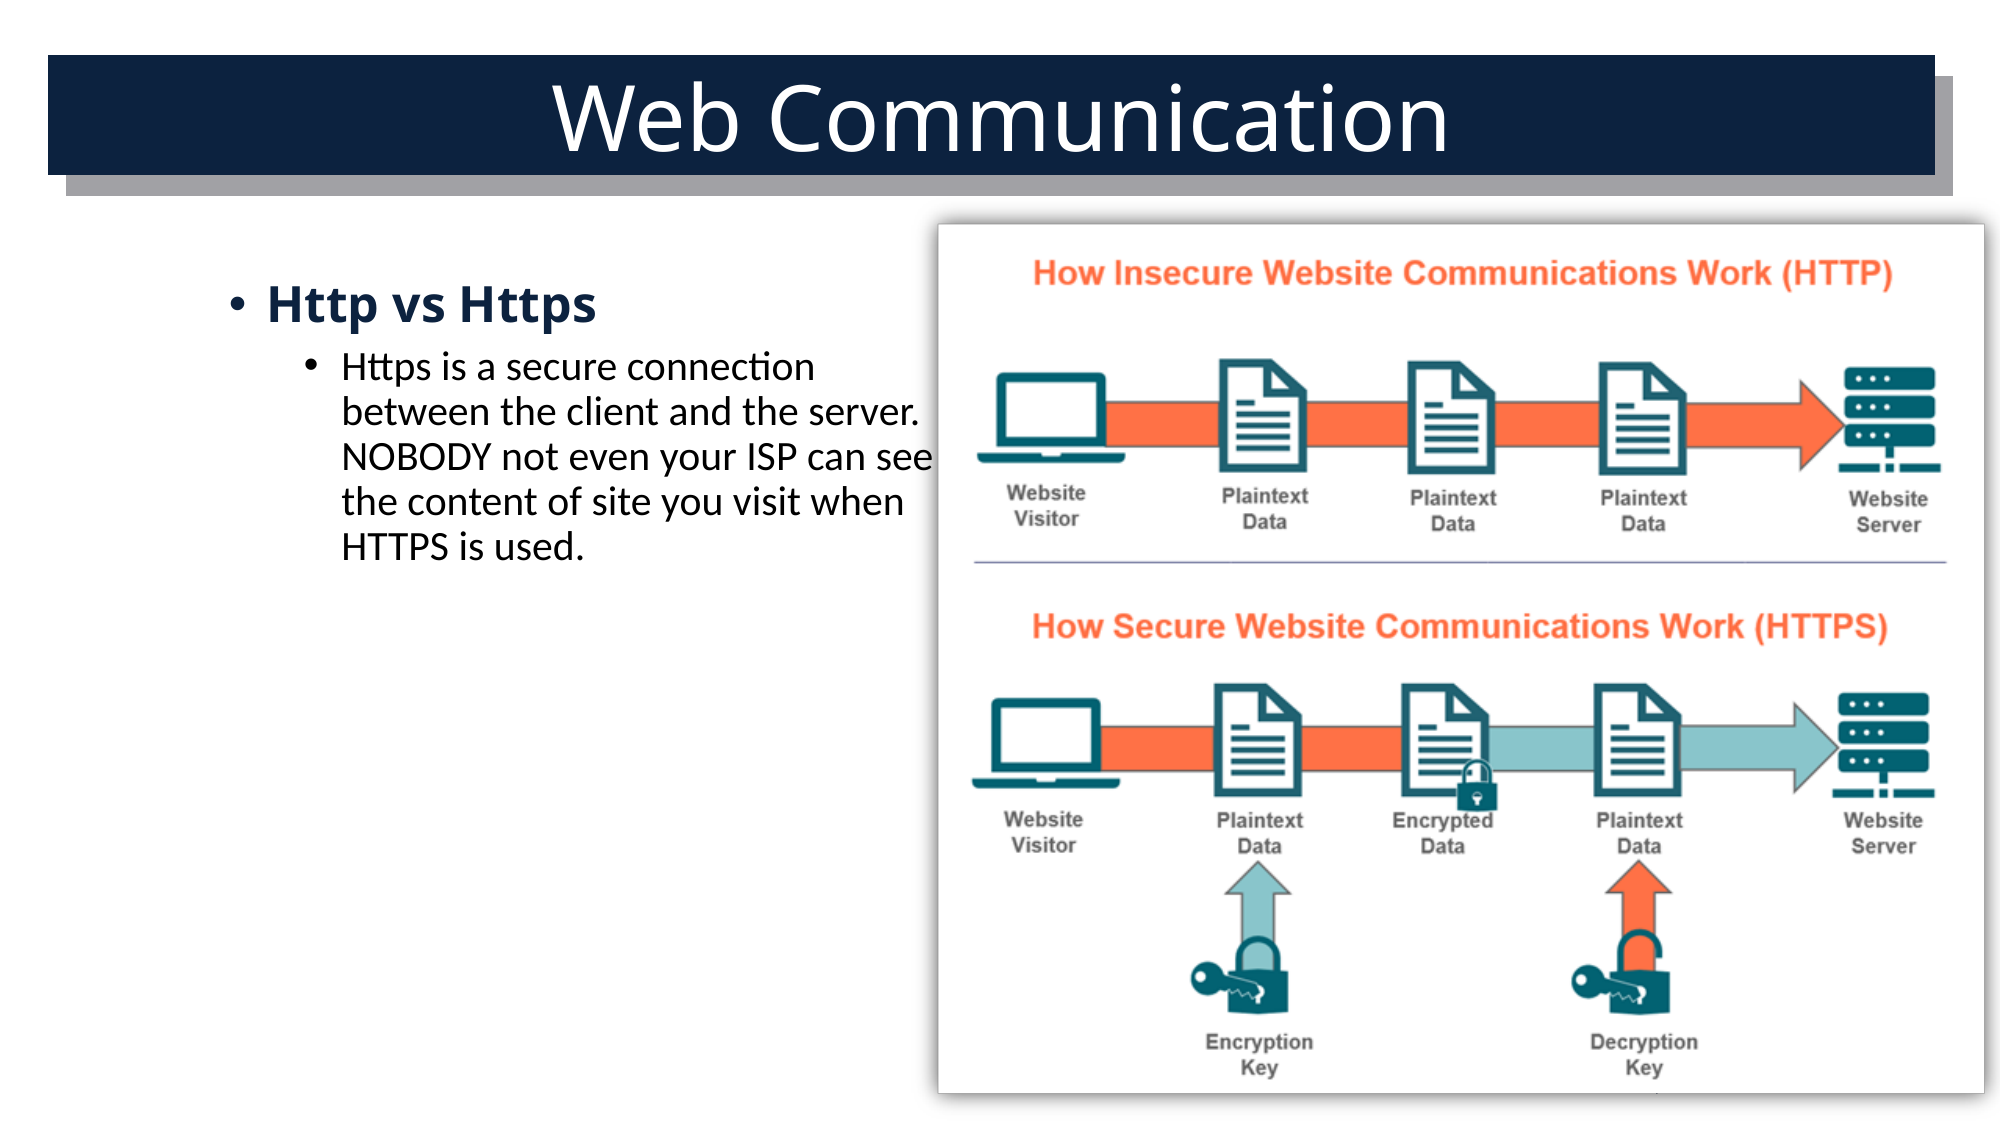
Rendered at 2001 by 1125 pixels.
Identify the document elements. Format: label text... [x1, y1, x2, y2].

picture [907, 193, 2000, 1125]
title Web Communication [137, 65, 1868, 176]
list Http vs Https Https is a secure connection between the client and the server. NOBODY not even your ISP can see the content of site you visit when HTTPS is used. [138, 272, 907, 956]
